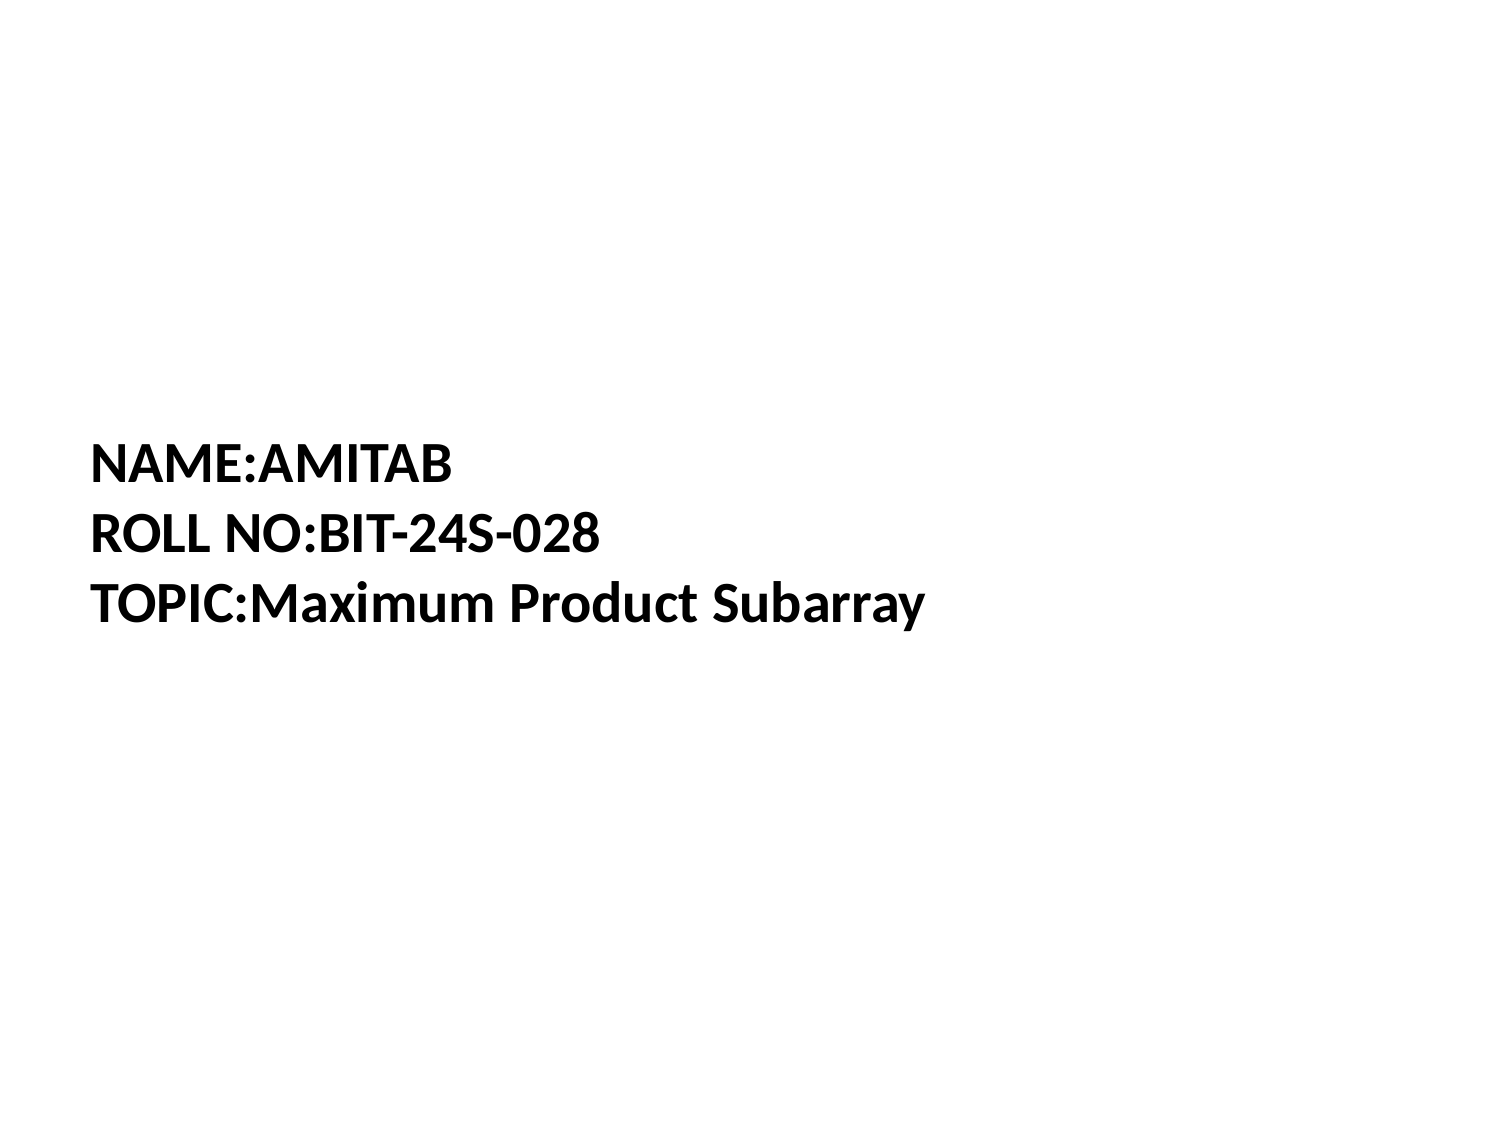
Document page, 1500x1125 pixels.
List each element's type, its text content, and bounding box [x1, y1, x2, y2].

title NAME:AMITAB ROLL NO:BIT-24S-028 TOPIC:Maximum Product Subarray [75, 88, 1425, 970]
